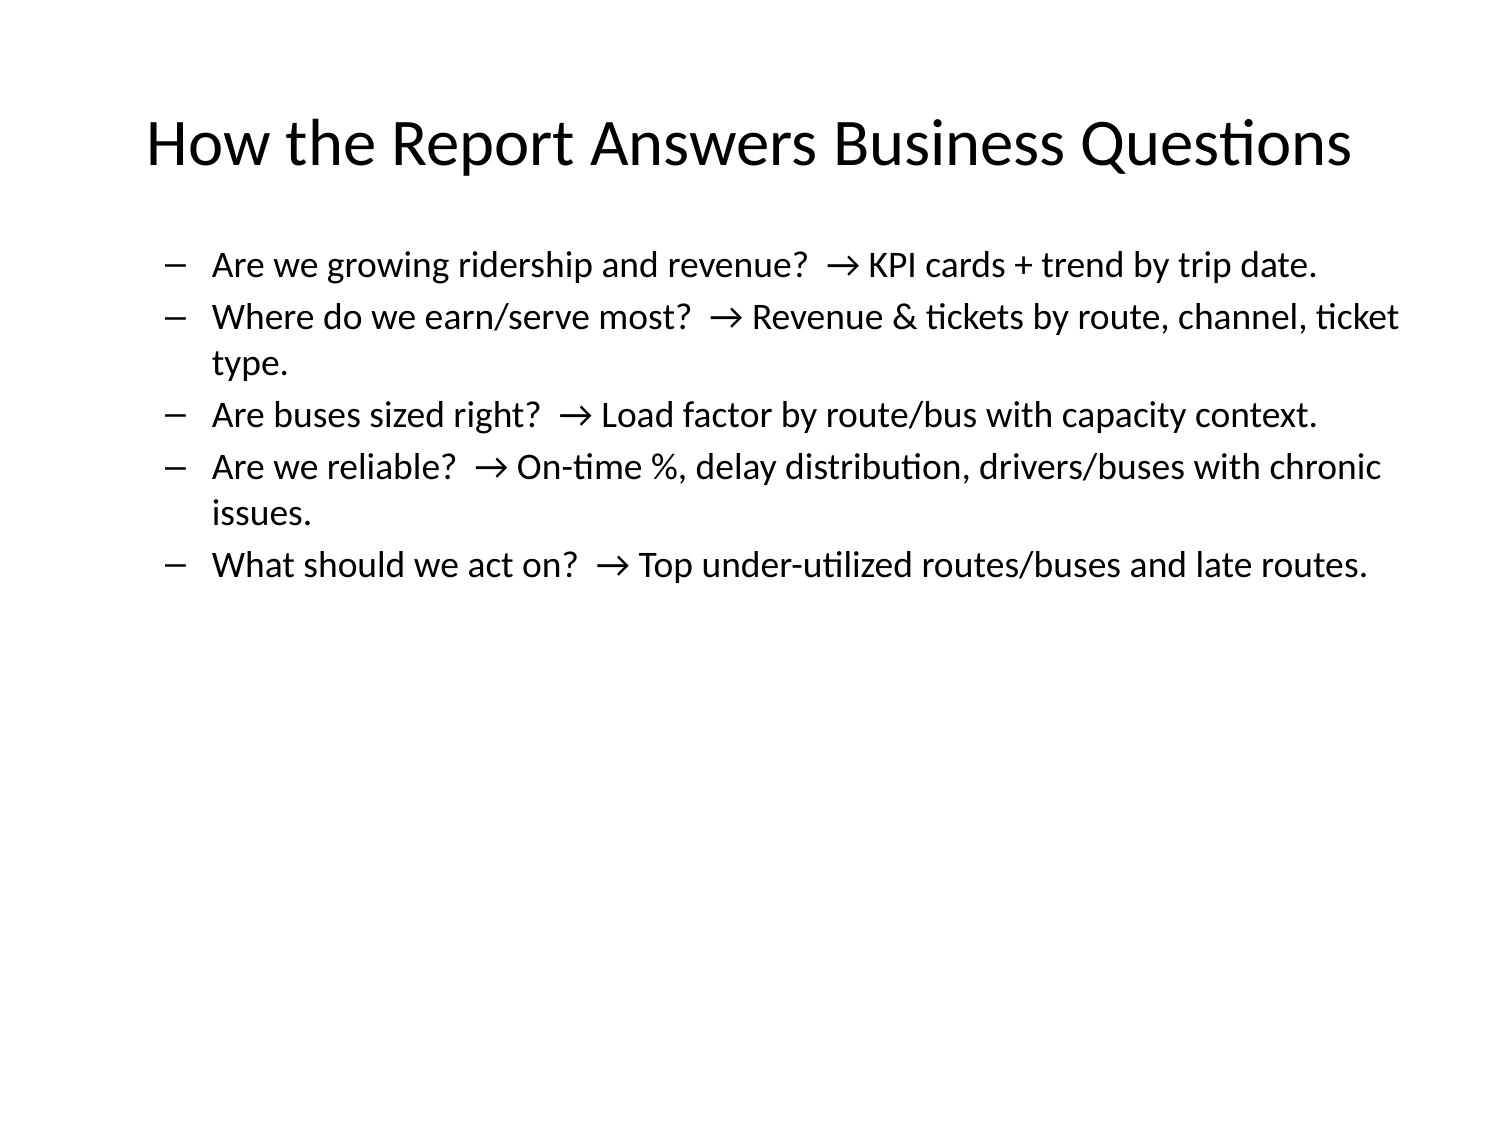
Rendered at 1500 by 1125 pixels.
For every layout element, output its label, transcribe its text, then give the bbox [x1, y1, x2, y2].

title How the Report Answers Business Questions [75, 45, 1425, 232]
list Are we growing ridership and revenue? → KPI cards + trend by trip date. Where do we earn/serve most? → Revenue & tickets by route, channel, ticket type. Are buses sized right? → Load factor by route/bus with capacity context. Are we reliable? → On-time %, delay distribution, drivers/buses with chronic issues. What should we act on? → Top under-utilized routes/buses and late routes. [75, 232, 1425, 975]
